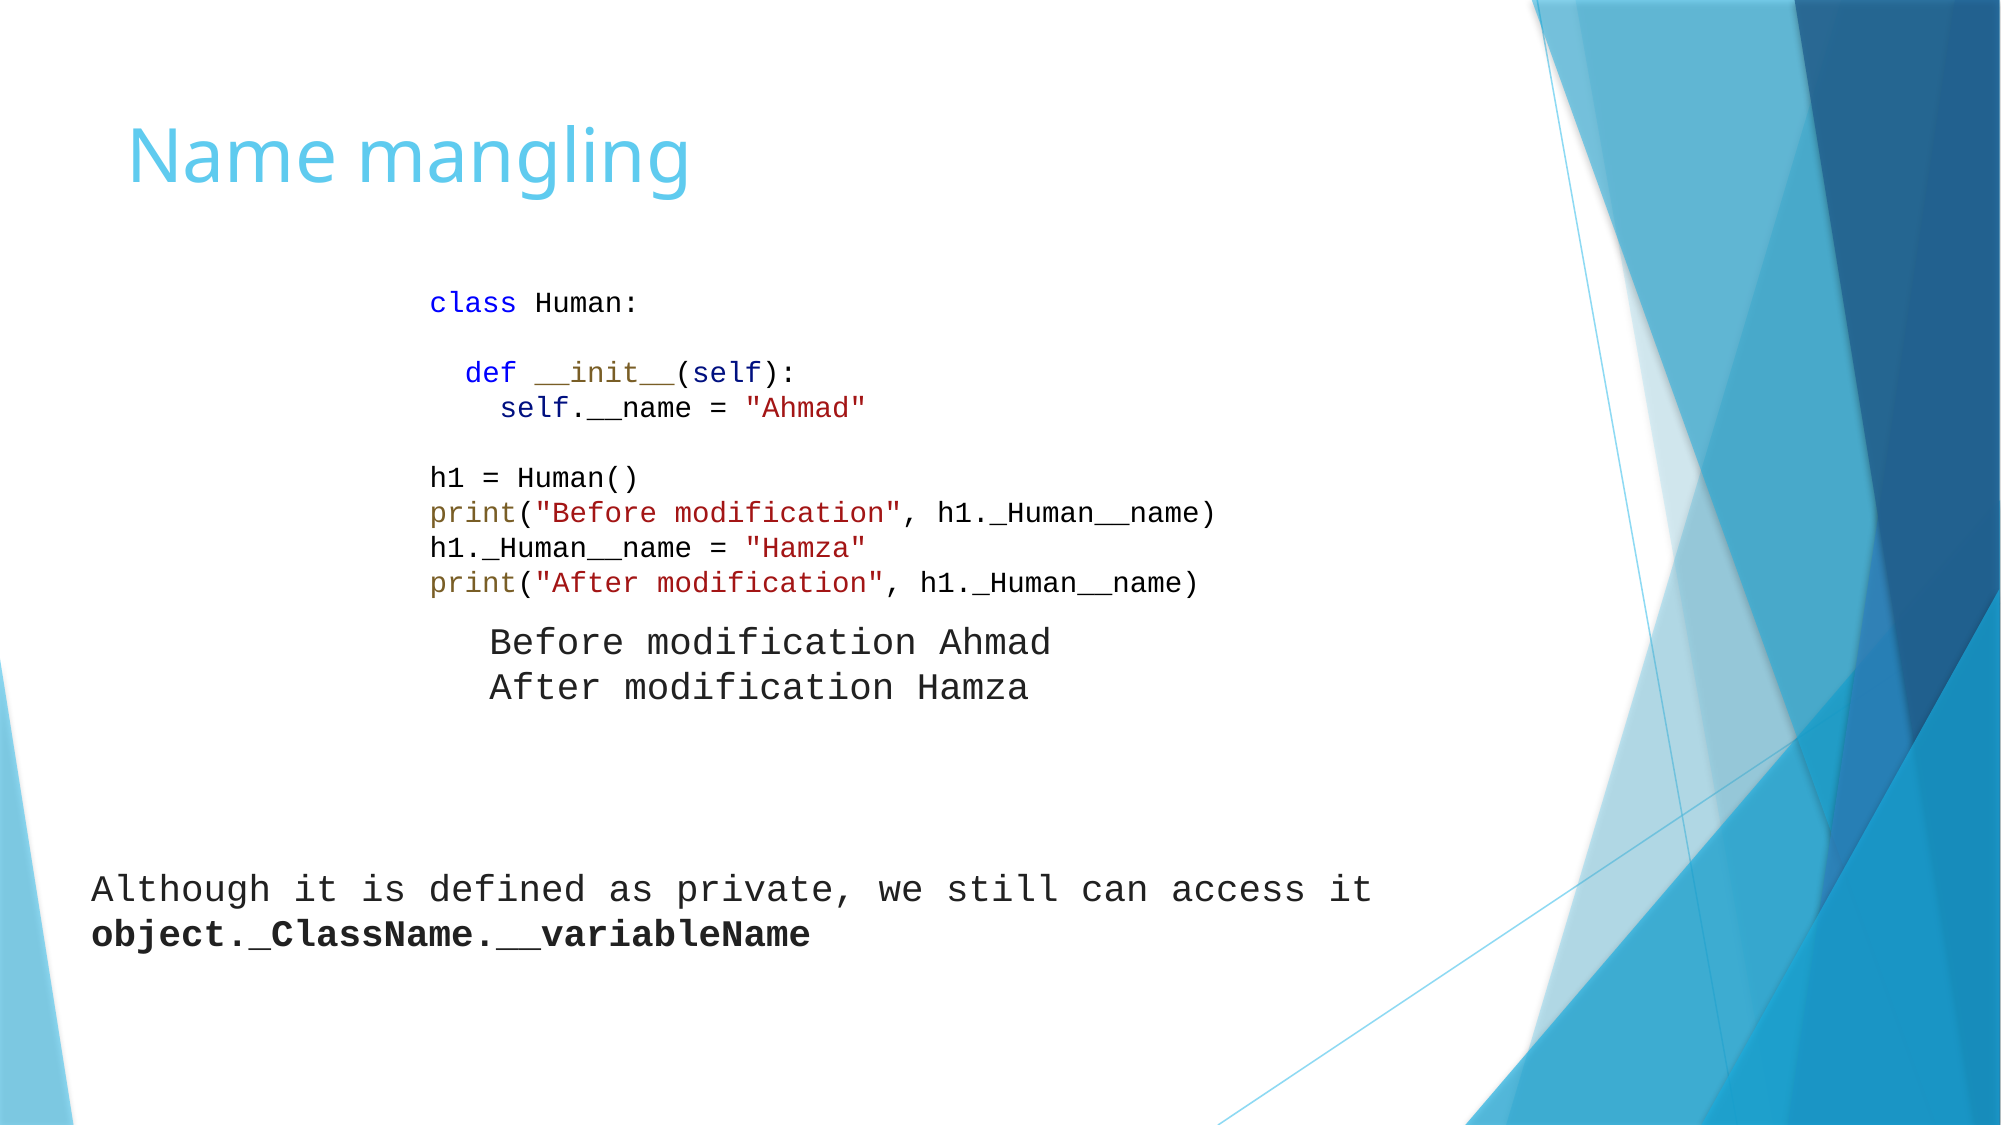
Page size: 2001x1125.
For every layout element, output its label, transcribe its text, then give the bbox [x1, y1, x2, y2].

text_box Before modification Ahmad After modification Hamza [474, 609, 1476, 715]
title Name mangling [111, 99, 1522, 317]
text_box class Human: def __init__(self): self.__name = "Ahmad" h1 = Human() print("Before modification", h1._Human__name) h1._Human__name = "Hamza" print("After modification", h1._Human__name) [414, 276, 1300, 606]
text_box Although it is defined as private, we still can access it object._ClassName.__variableName [76, 856, 1399, 961]
